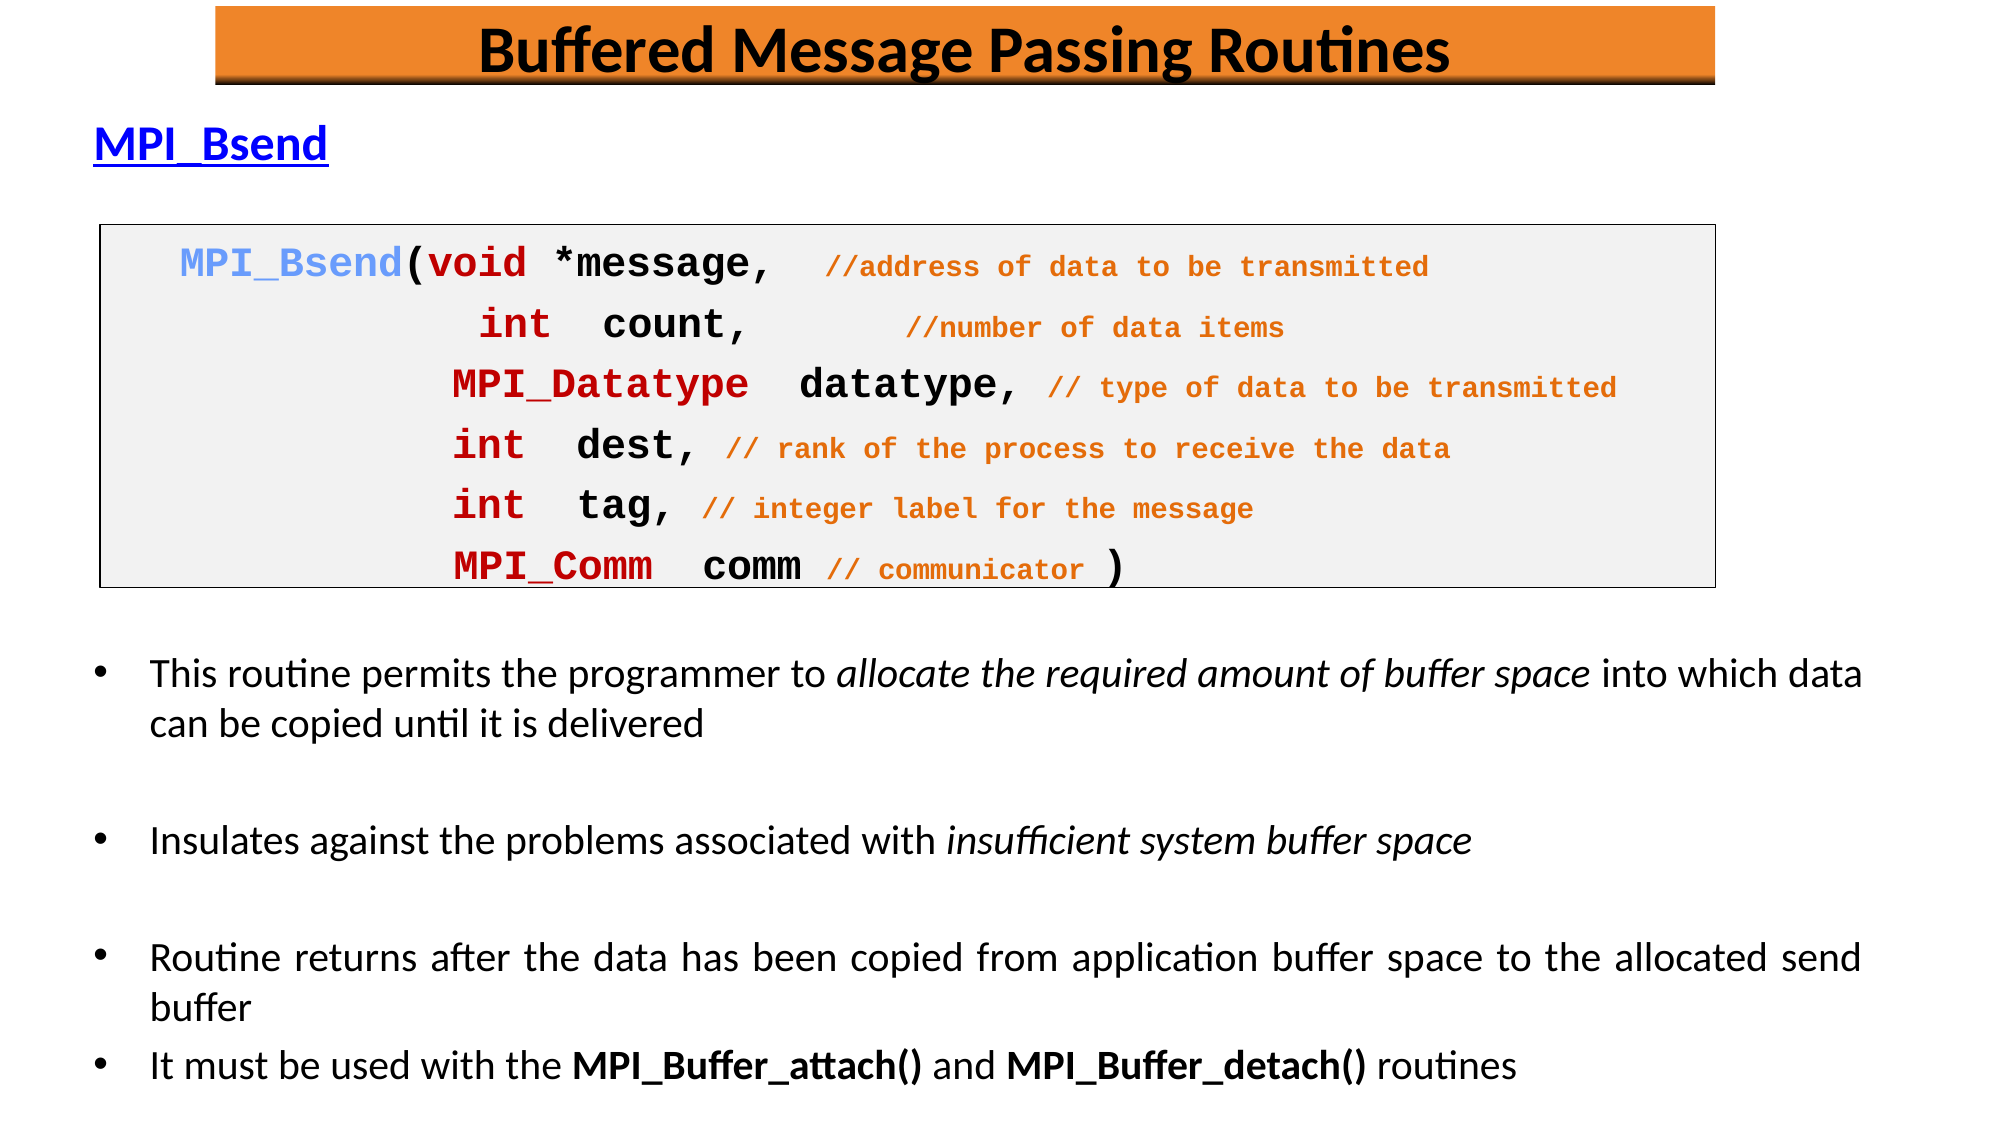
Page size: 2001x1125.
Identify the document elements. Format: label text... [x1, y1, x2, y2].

text_box Buffered Message Passing Routines [215, 6, 1716, 85]
list MPI_Bsend This routine permits the programmer to allocate the required amount of buffer space into which data can be copied until it is delivered Insulates against the problems associated with insufficient system buffer space Routine returns after the data has been copied from application buffer space to the allocated send buffer It must be used with the MPI_Buffer_attach() and MPI_Buffer_detach() routines [78, 102, 1879, 1125]
text_box MPI_Bsend(void *message, //address of data to be transmitted int count, //number of data items MPI_Datatype datatype, // type of data to be transmitted int dest, // rank of the process to receive the data int tag, // integer label for the message MPI_Comm comm // communicator ) [99, 224, 1716, 588]
